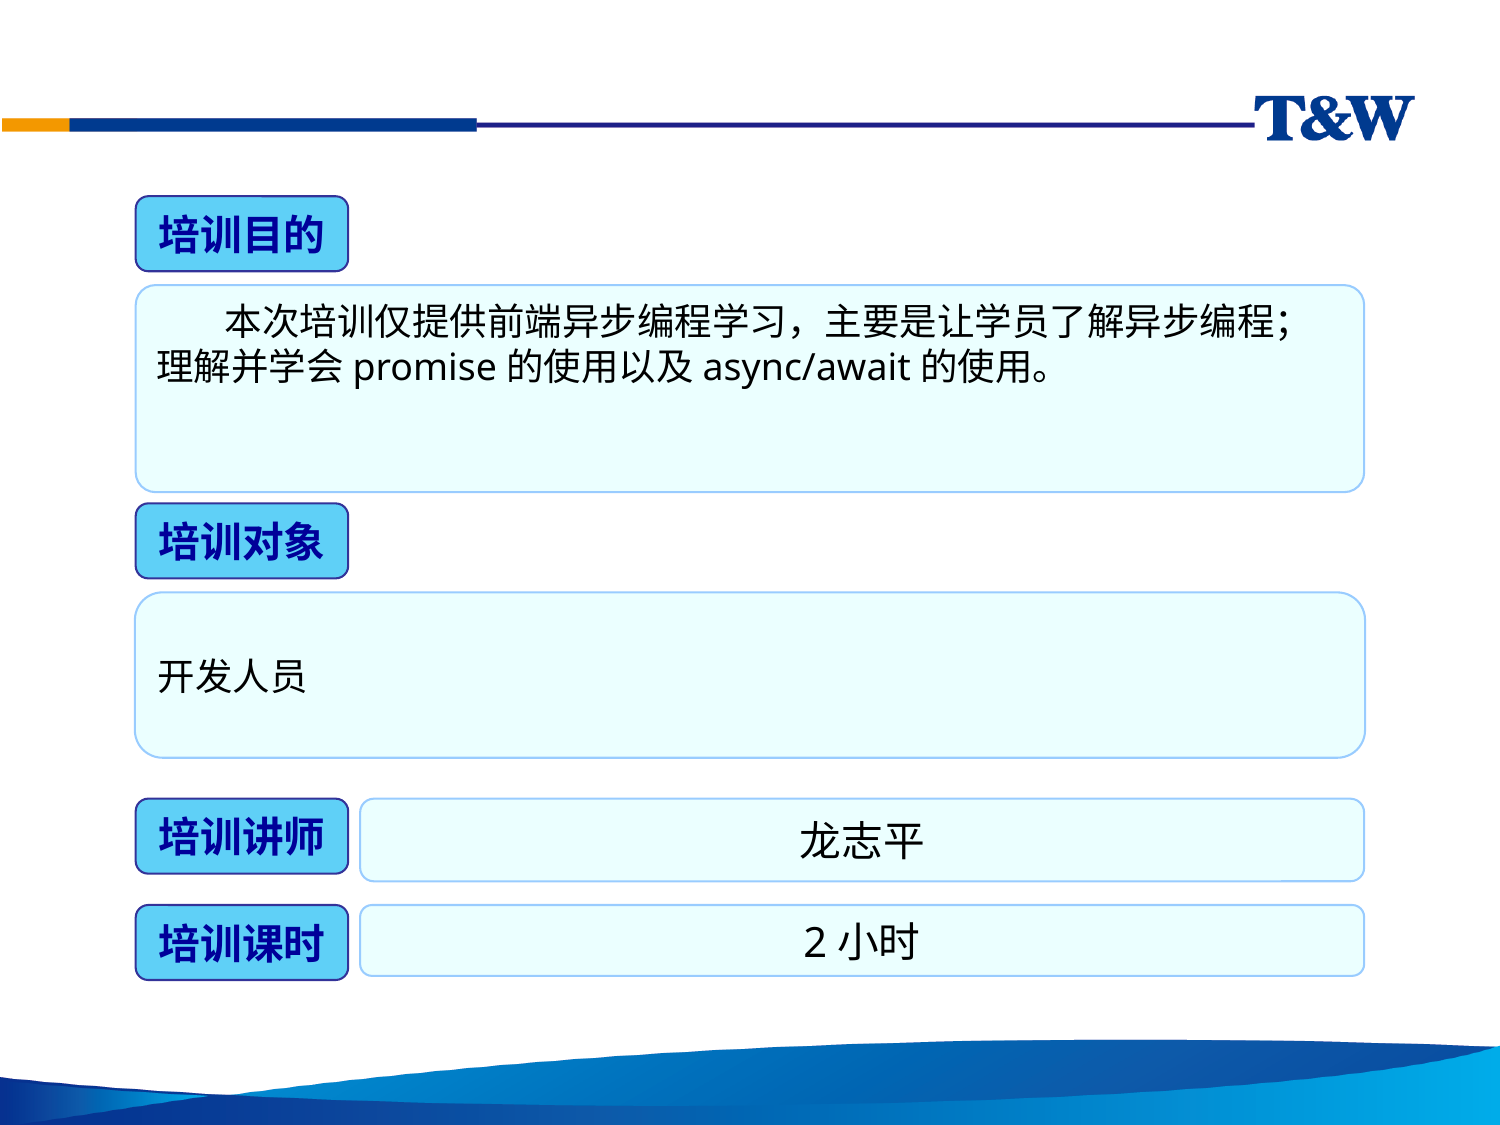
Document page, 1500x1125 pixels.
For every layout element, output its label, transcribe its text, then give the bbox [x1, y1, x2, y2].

text_box 开发人员 [134, 592, 1366, 758]
text_box 2小时 [360, 905, 1365, 976]
picture [0, 0, 1500, 1125]
text_box 培训目的 [135, 196, 349, 272]
text_box 本次培训仅提供前端异步编程学习，主要是让学员了解异步编程； 理解并学会promise的使用以及async/await的使用。 [135, 285, 1365, 493]
text_box 培训讲师 [135, 798, 349, 874]
text_box 培训对象 [135, 503, 349, 579]
text_box 培训课时 [135, 904, 349, 981]
text_box 龙志平 [360, 798, 1365, 882]
